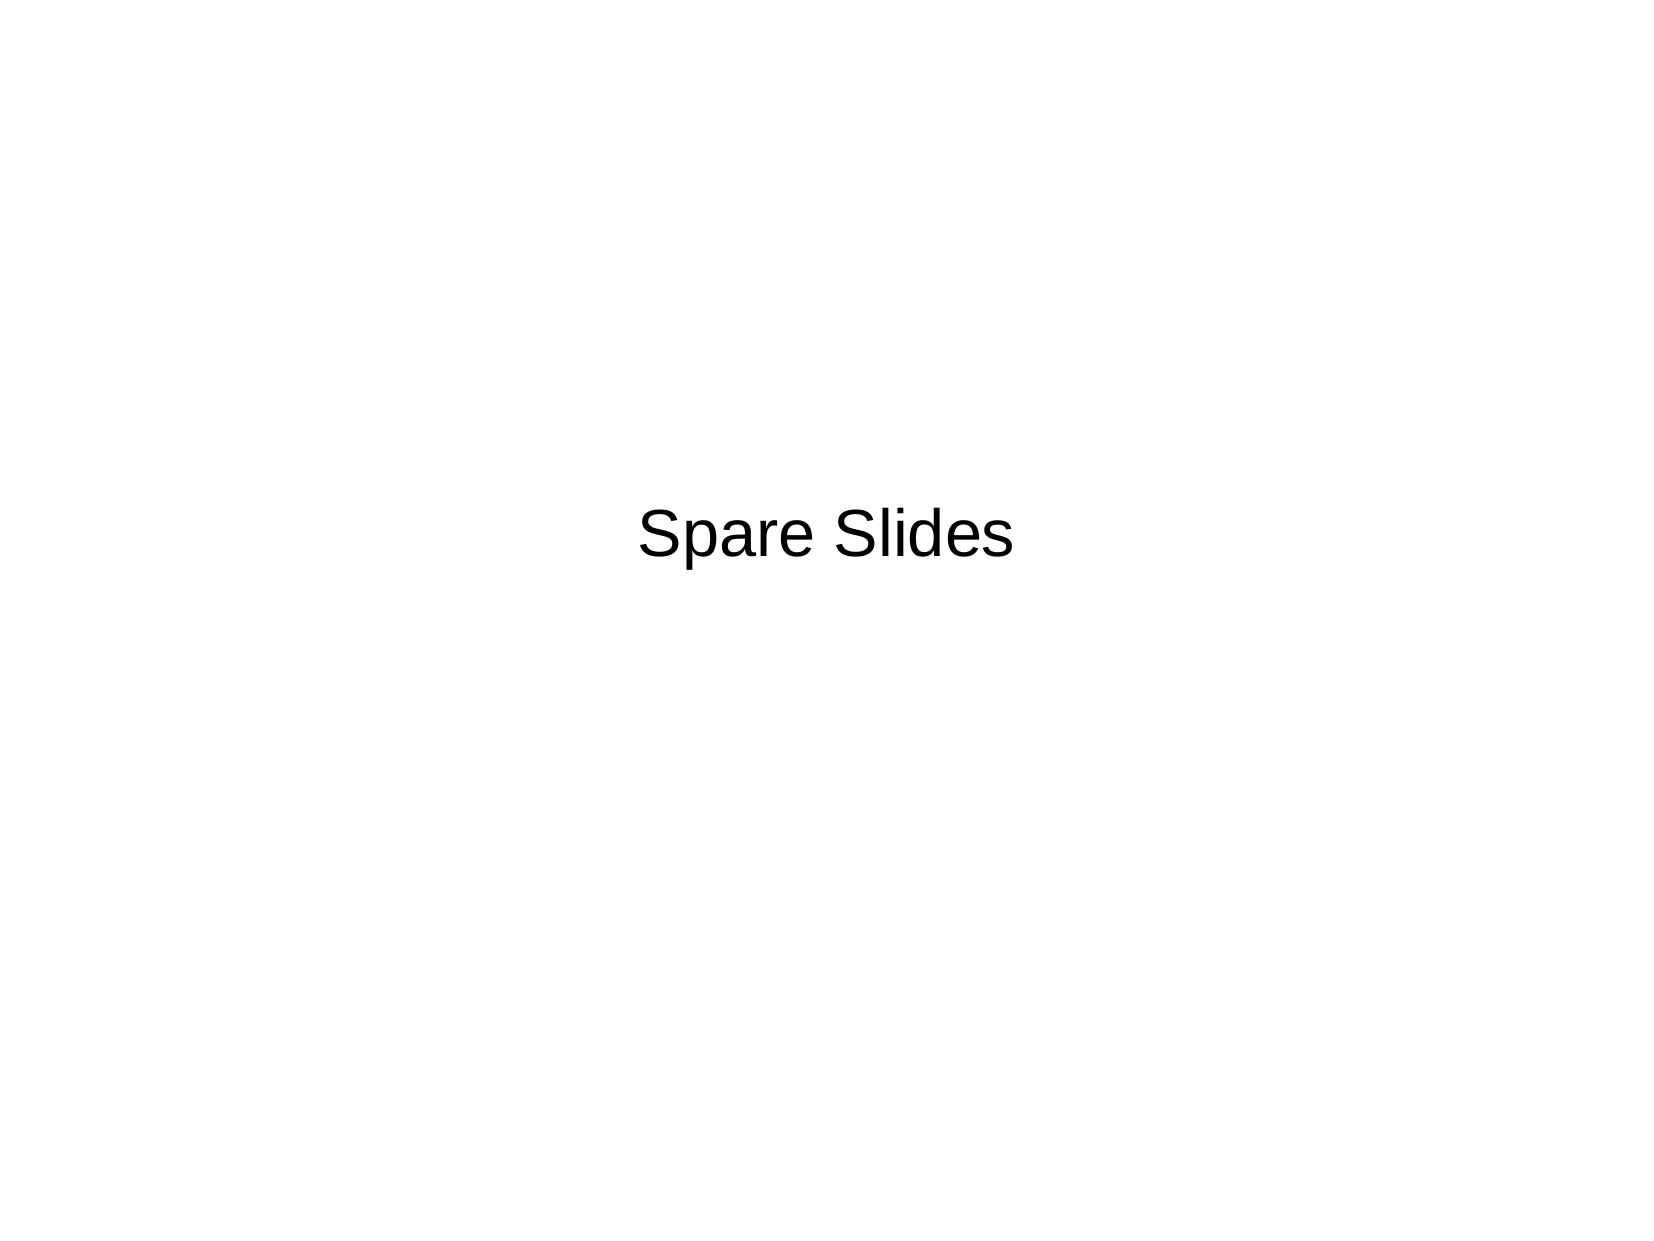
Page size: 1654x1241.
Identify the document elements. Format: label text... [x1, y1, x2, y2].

subtitle Spare Slides [82, 49, 1571, 1010]
